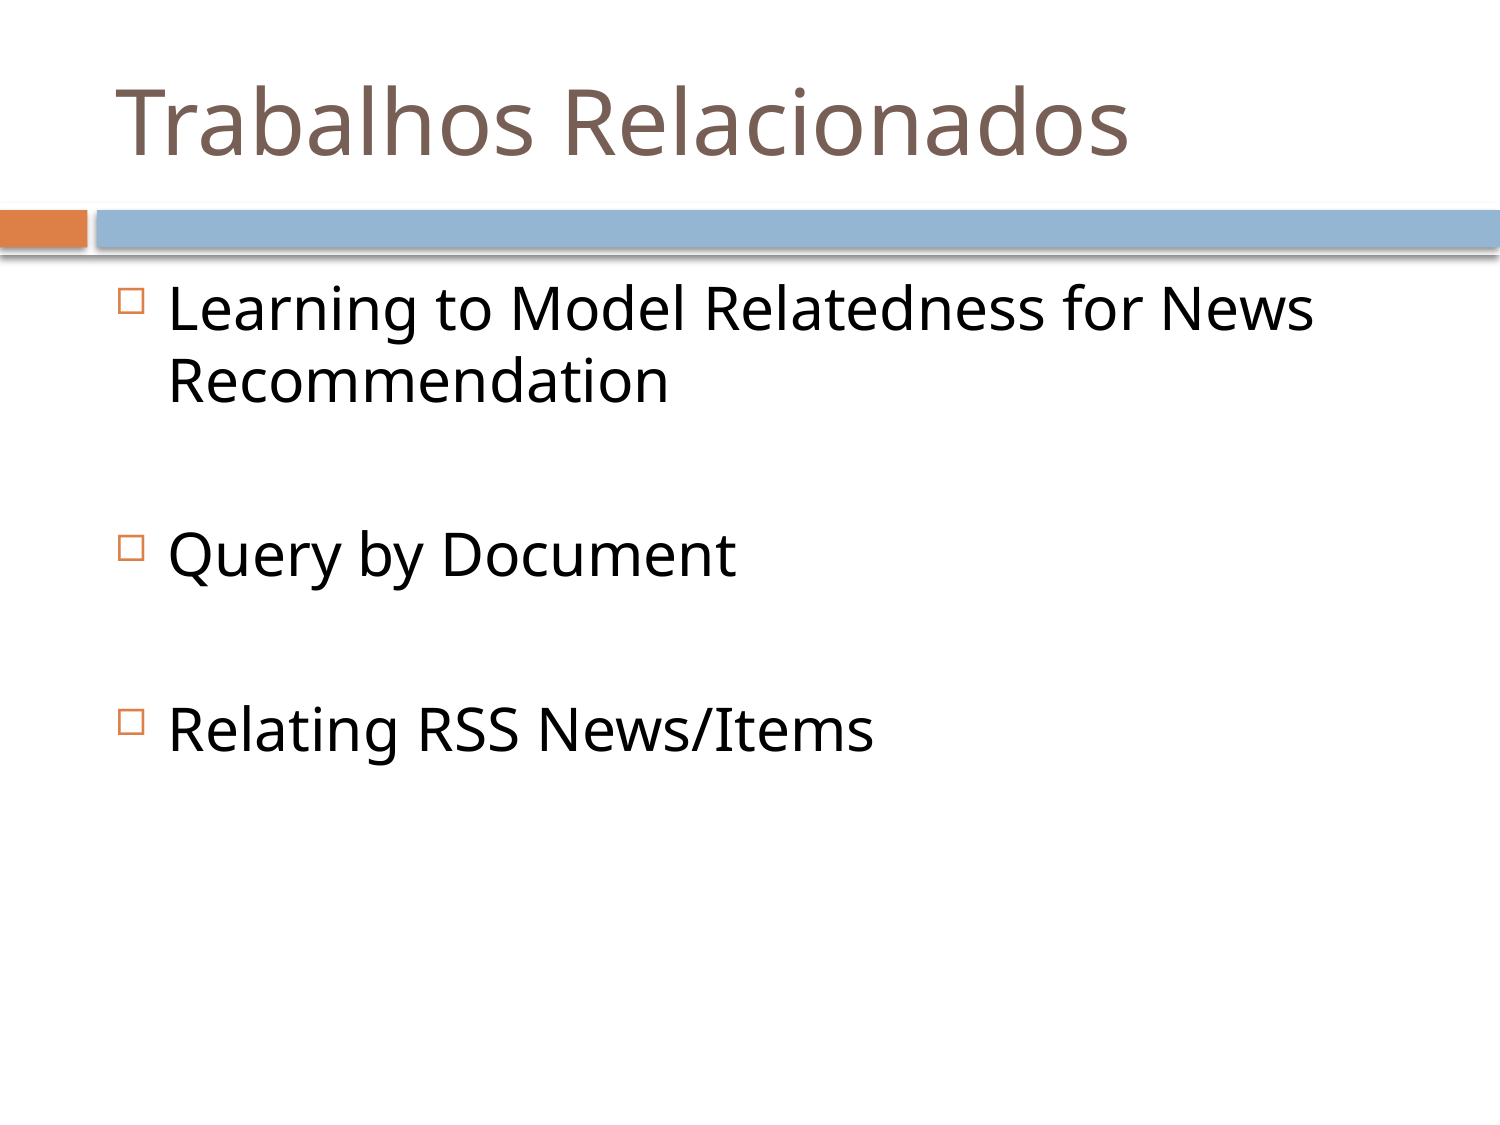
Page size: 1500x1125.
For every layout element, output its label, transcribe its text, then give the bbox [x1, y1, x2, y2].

title Trabalhos Relacionados [100, 37, 1438, 200]
list Learning to Model Relatedness for News Recommendation Query by Document Relating RSS News/Items [100, 262, 1438, 1000]
